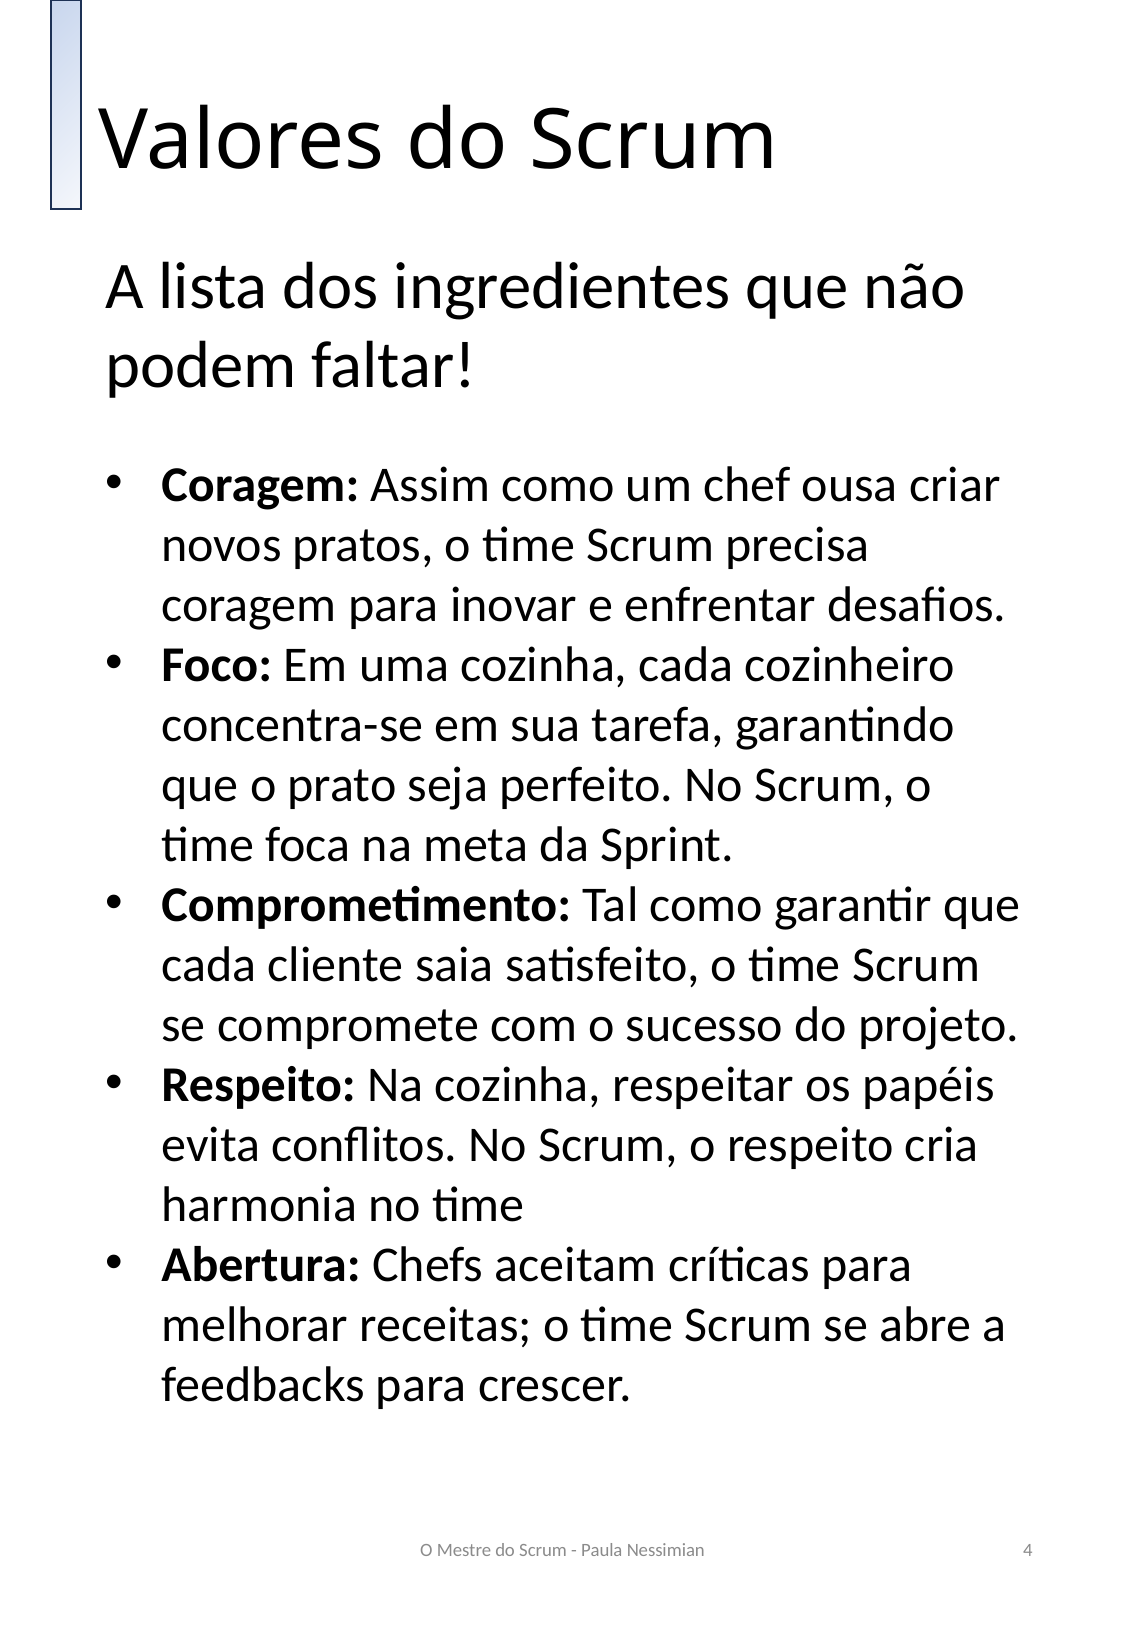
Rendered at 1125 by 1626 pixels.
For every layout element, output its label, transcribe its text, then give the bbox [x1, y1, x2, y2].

text_box Valores do Scrum [83, 77, 948, 193]
text_box A lista dos ingredientes que não podem faltar! [90, 233, 1039, 409]
text_box Coragem: Assim como um chef ousa criar novos pratos, o time Scrum precisa coragem para inovar e enfrentar desafios. Foco: Em uma cozinha, cada cozinheiro concentra-se em sua tarefa, garantindo que o prato seja perfeito. No Scrum, o time foca na meta da Sprint. Comprometimento: Tal como garantir que cada cliente saia satisfeito, o time Scrum se compromete com o sucesso do projeto. Respeito: Na cozinha, respeitar os papéis evita conflitos. No Scrum, o respeito cria harmonia no time Abertura: Chefs aceitam críticas para melhorar receitas; o time Scrum se abre a feedbacks para crescer. [90, 443, 1038, 1419]
footer O Mestre do Scrum - Paula Nessimian [372, 1506, 753, 1593]
slide_number 4 [794, 1506, 1048, 1593]
text_box [50, 0, 82, 210]
